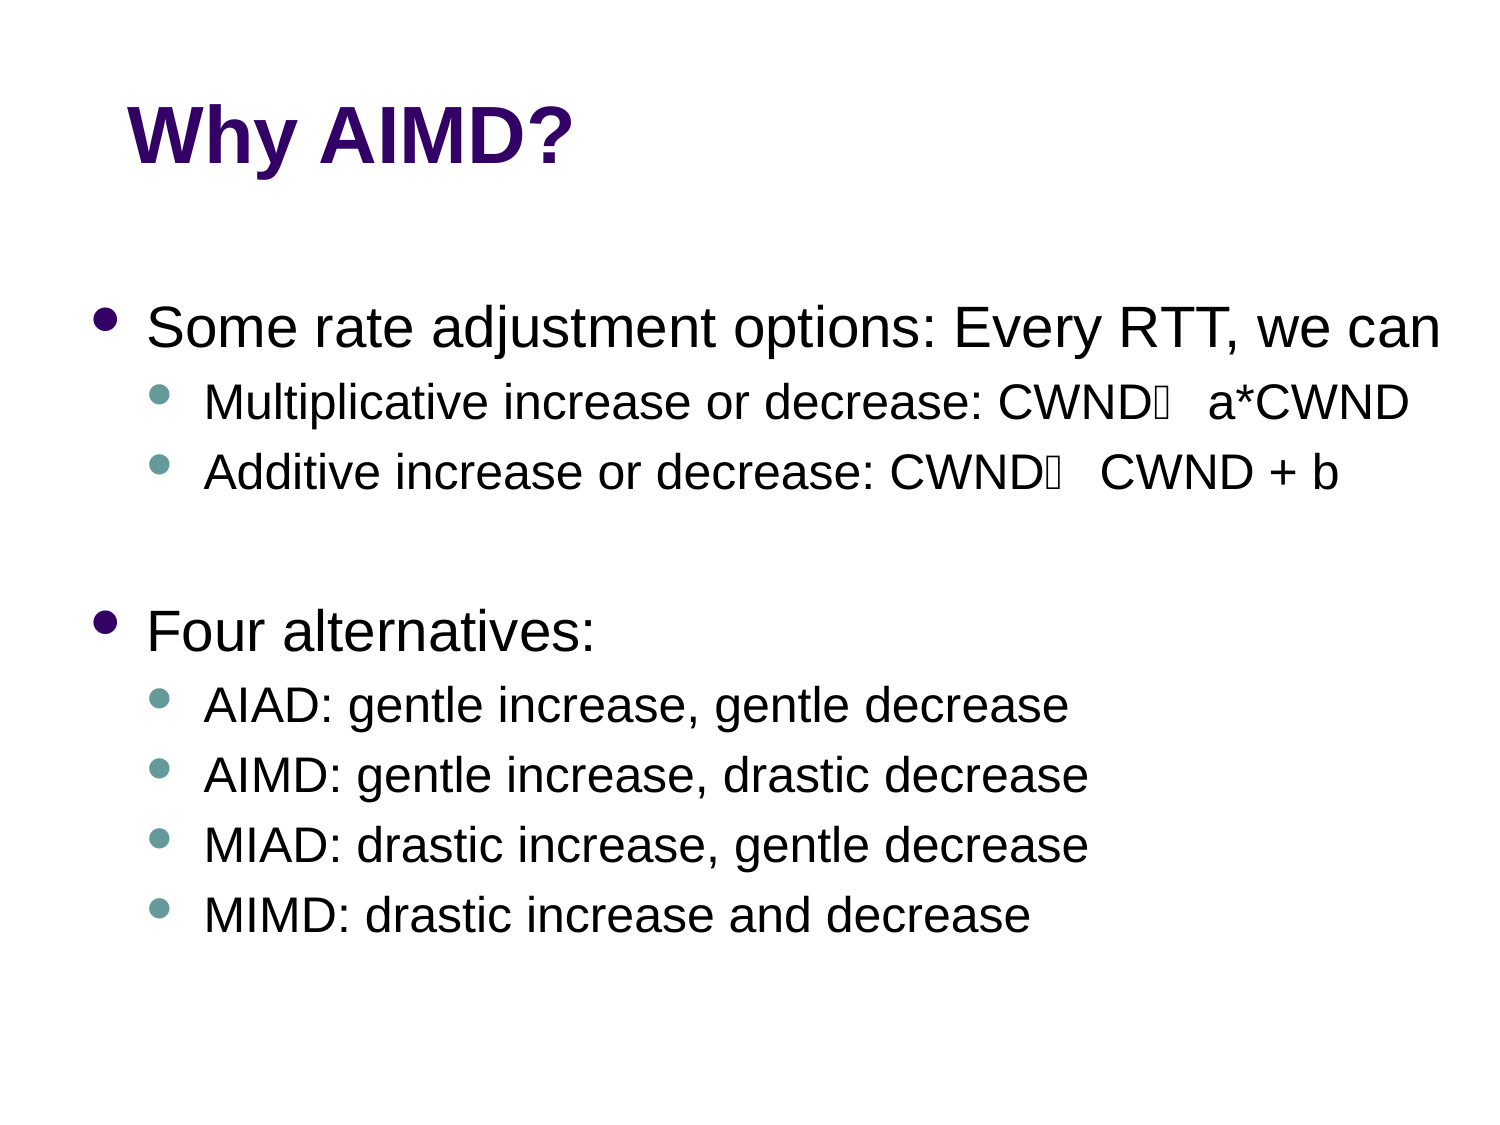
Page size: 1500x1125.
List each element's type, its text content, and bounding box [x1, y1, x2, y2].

title Why AIMD? [112, 50, 1400, 188]
list Some rate adjustment options: Every RTT, we can Multiplicative increase or decrease: CWND a*CWND Additive increase or decrease: CWND CWND + b Four alternatives: AIAD: gentle increase, gentle decrease AIMD: gentle increase, drastic decrease MIAD: drastic increase, gentle decrease MIMD: drastic increase and decrease [75, 282, 1500, 1075]
